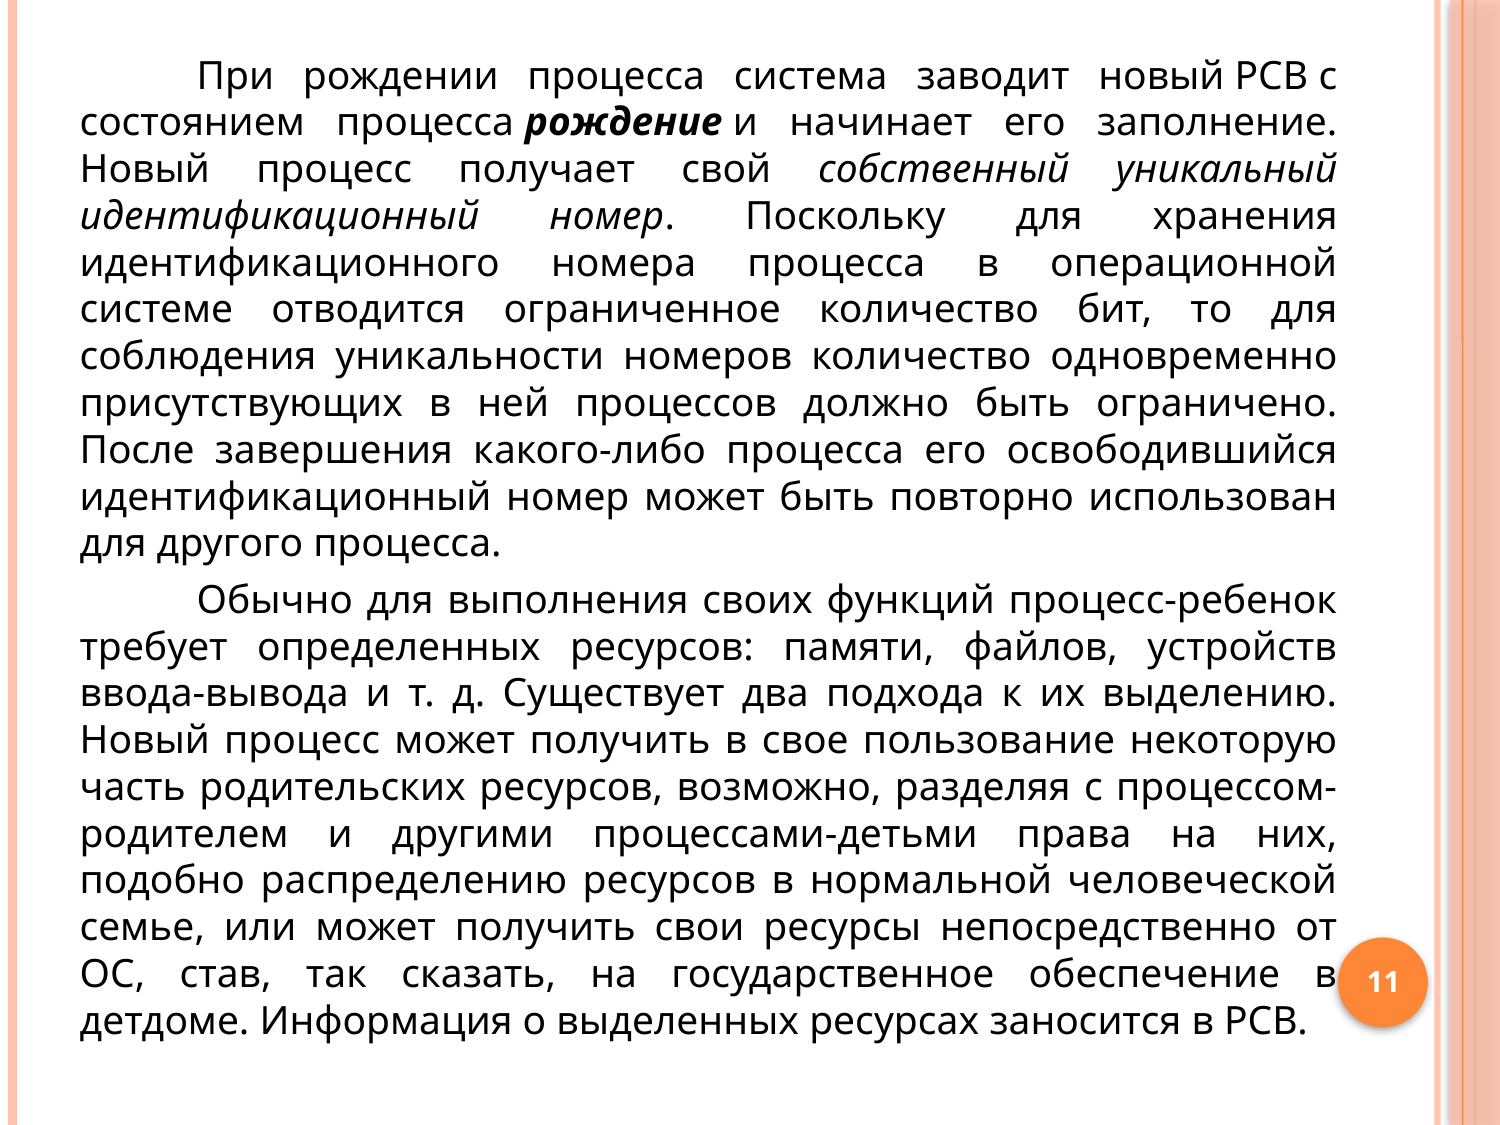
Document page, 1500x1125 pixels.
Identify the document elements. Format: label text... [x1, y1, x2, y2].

slide_number 11 [1333, 940, 1434, 1027]
list При рождении процесса система заводит новый PCB с состоянием процесса рождение и начинает его заполнение. Новый процесс получает свой собственный уникальный идентификационный номер. Поскольку для хранения идентификационного номера процесса в операционной системе отводится ограниченное количество бит, то для соблюдения уникальности номеров количество одновременно присутствующих в ней процессов должно быть ограничено. После завершения какого-либо процесса его освободившийся идентификационный номер может быть повторно использован для другого процесса. Обычно для выполнения своих функций процесс-ребенок требует определенных ресурсов: памяти, файлов, устройств ввода-вывода и т. д. Существует два подхода к их выделению. Новый процесс может получить в свое пользование некоторую часть родительских ресурсов, возможно, разделяя с процессом-родителем и другими процессами-детьми права на них, подобно распределению ресурсов в нормальной человеческой семье, или может получить свои ресурсы непосредственно от ОС, став, так сказать, на государственное обеспечение в детдоме. Информация о выделенных ресурсах заносится в PCB. [64, 42, 1353, 1083]
